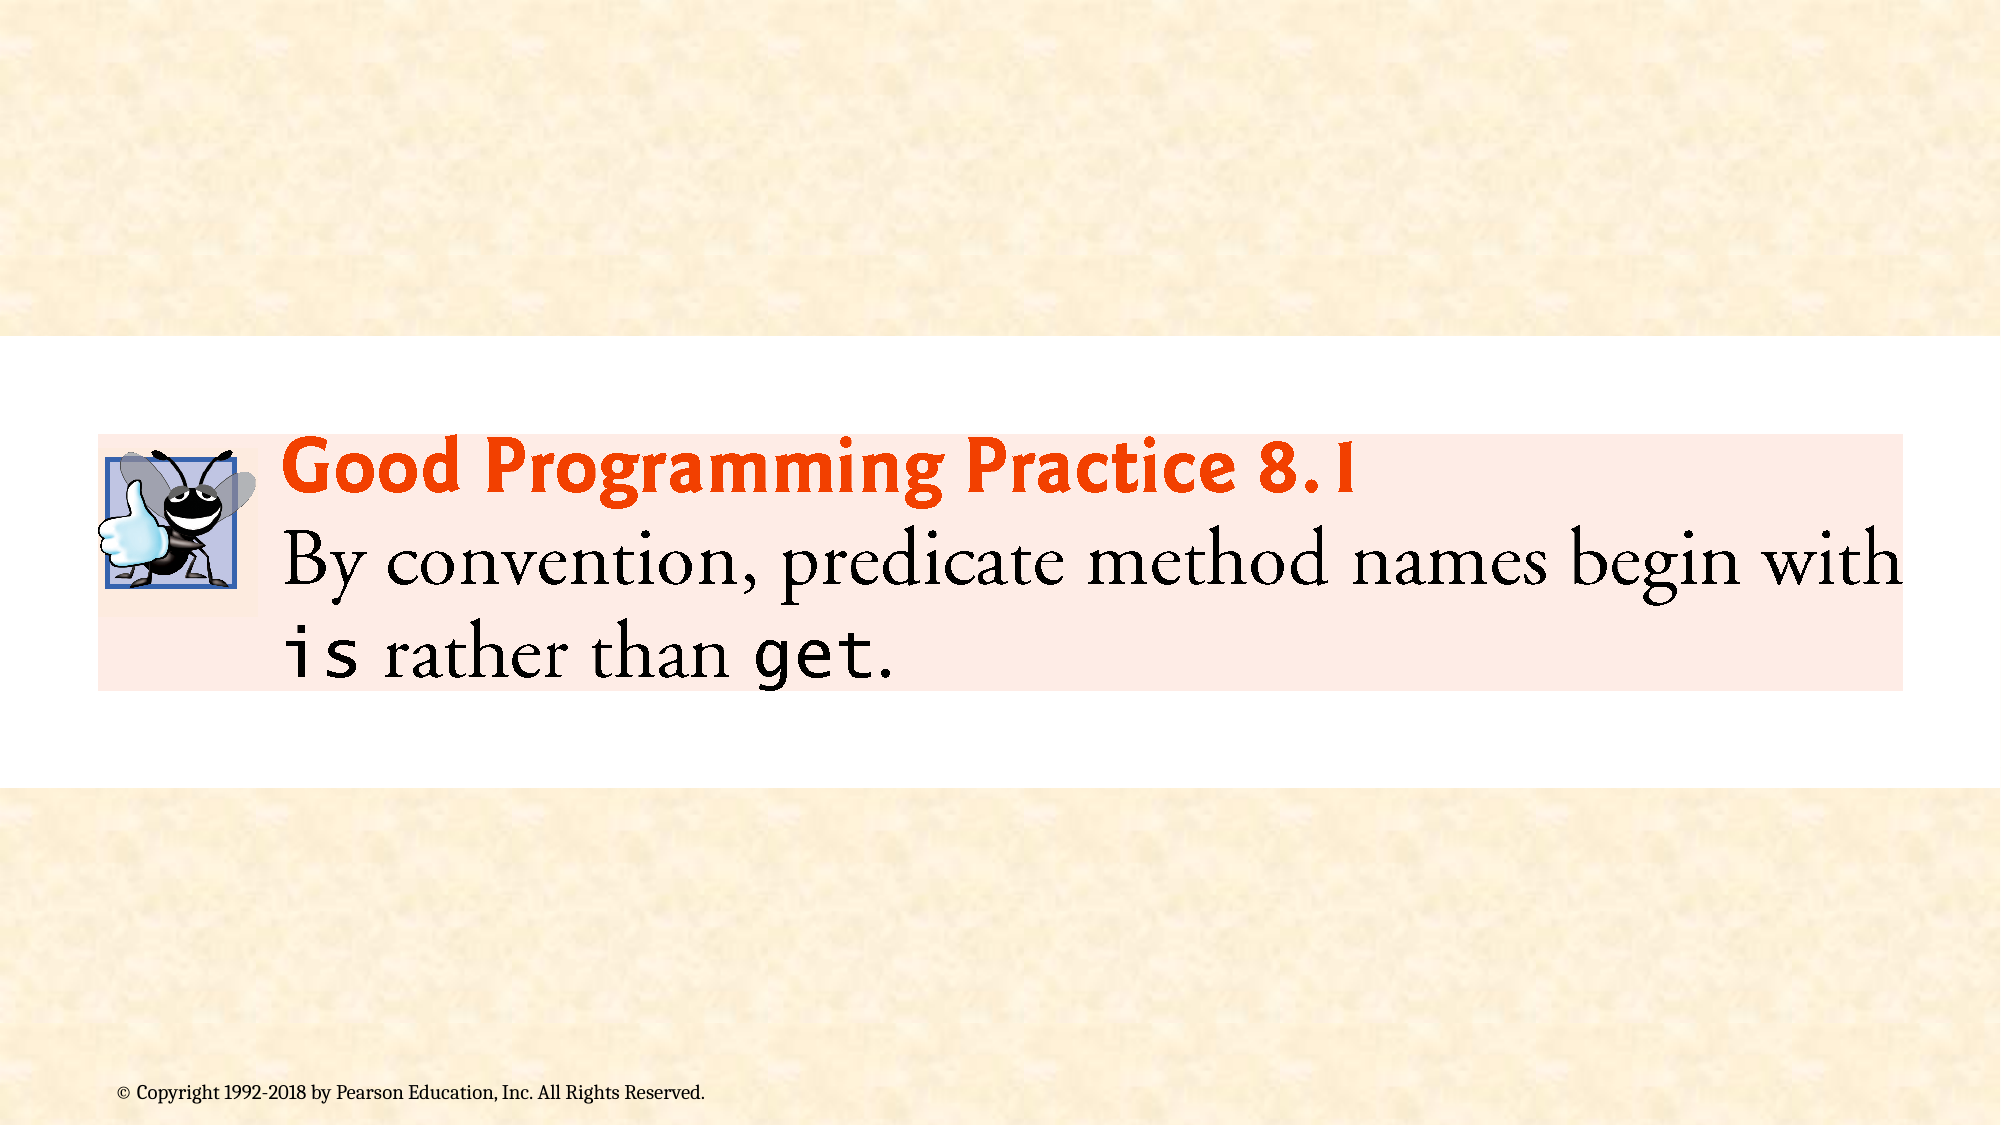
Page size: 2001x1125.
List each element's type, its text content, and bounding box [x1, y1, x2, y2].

picture [0, 0, 2001, 1125]
footer © Copyright 1992-2018 by Pearson Education, Inc. All Rights Reserved. [99, 1051, 1473, 1112]
